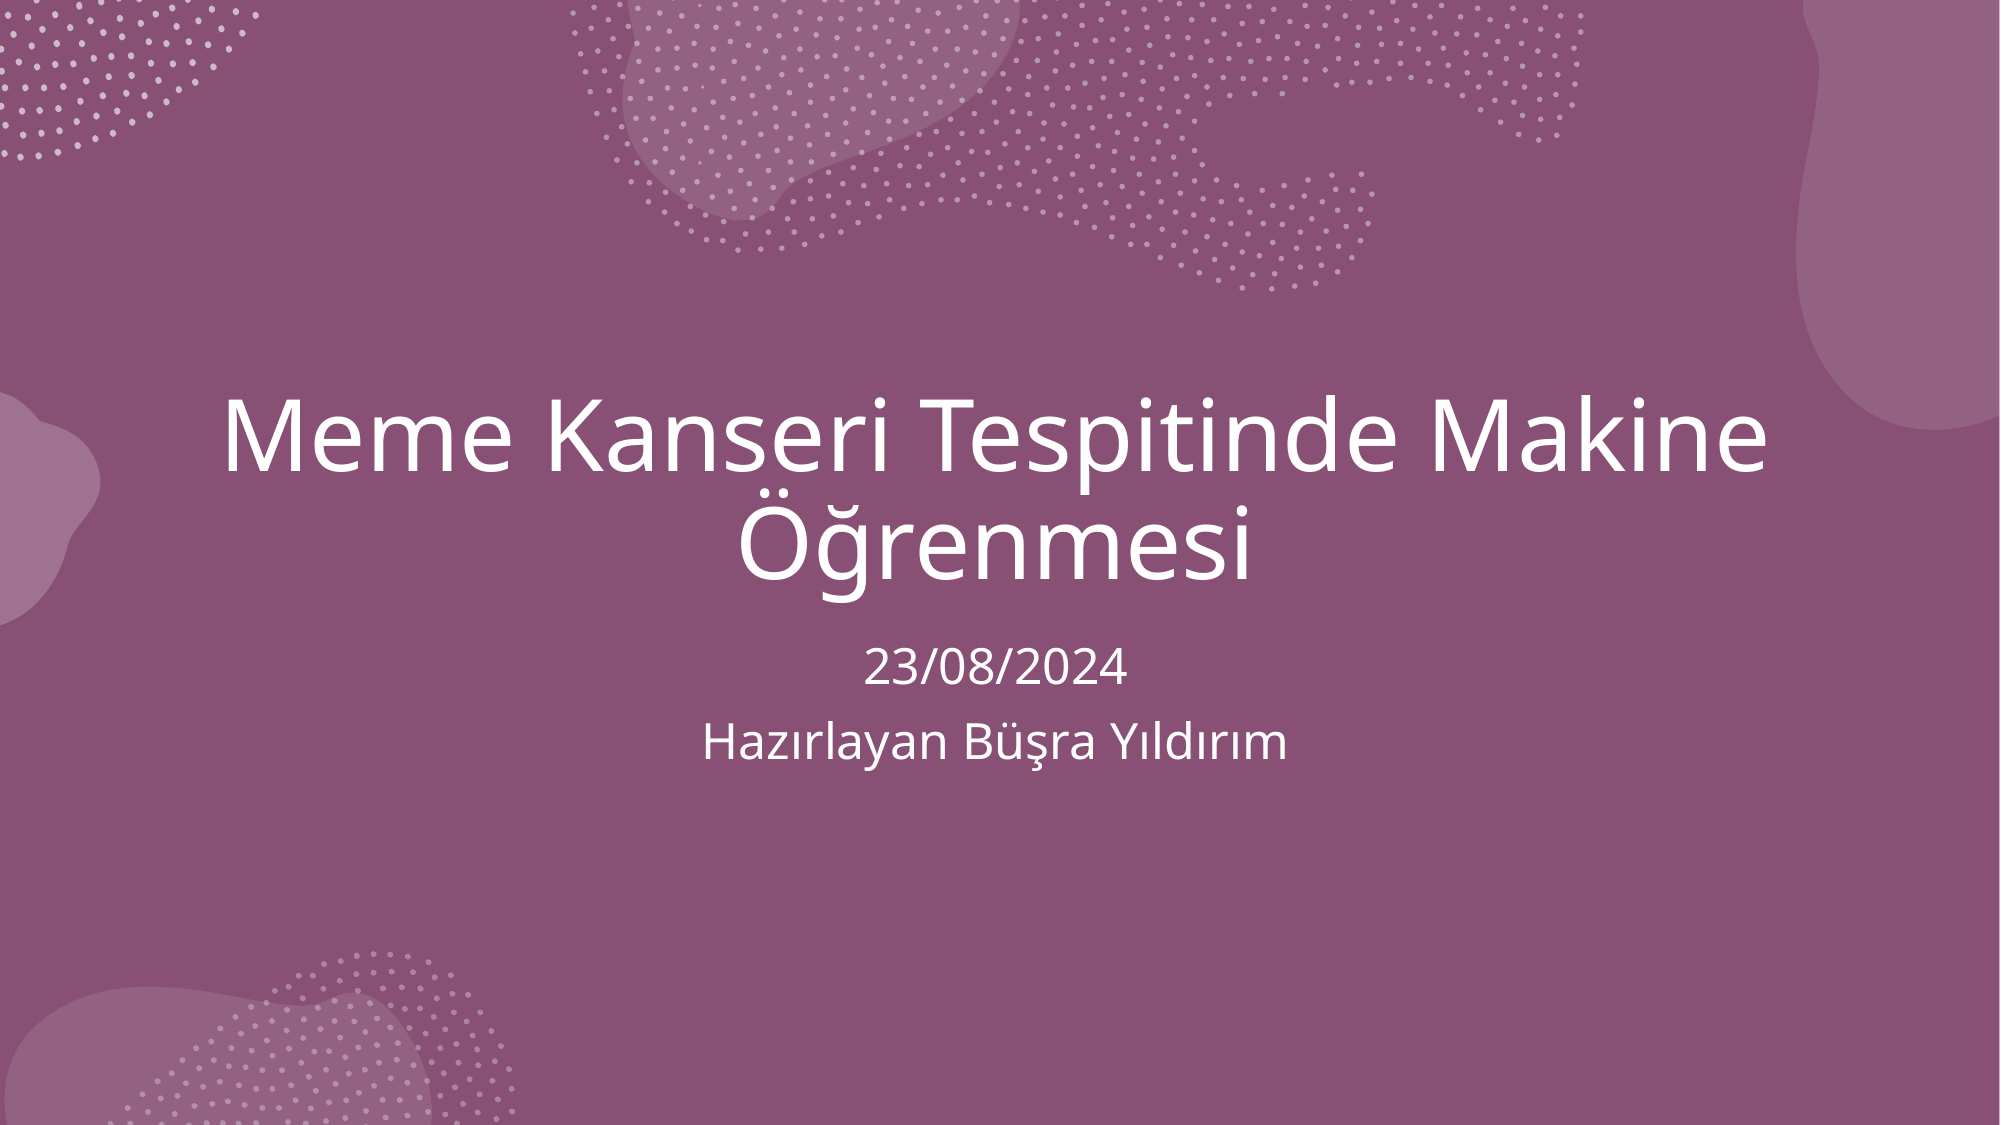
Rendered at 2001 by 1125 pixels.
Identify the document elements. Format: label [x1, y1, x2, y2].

text_box [0, 0, 2000, 1125]
